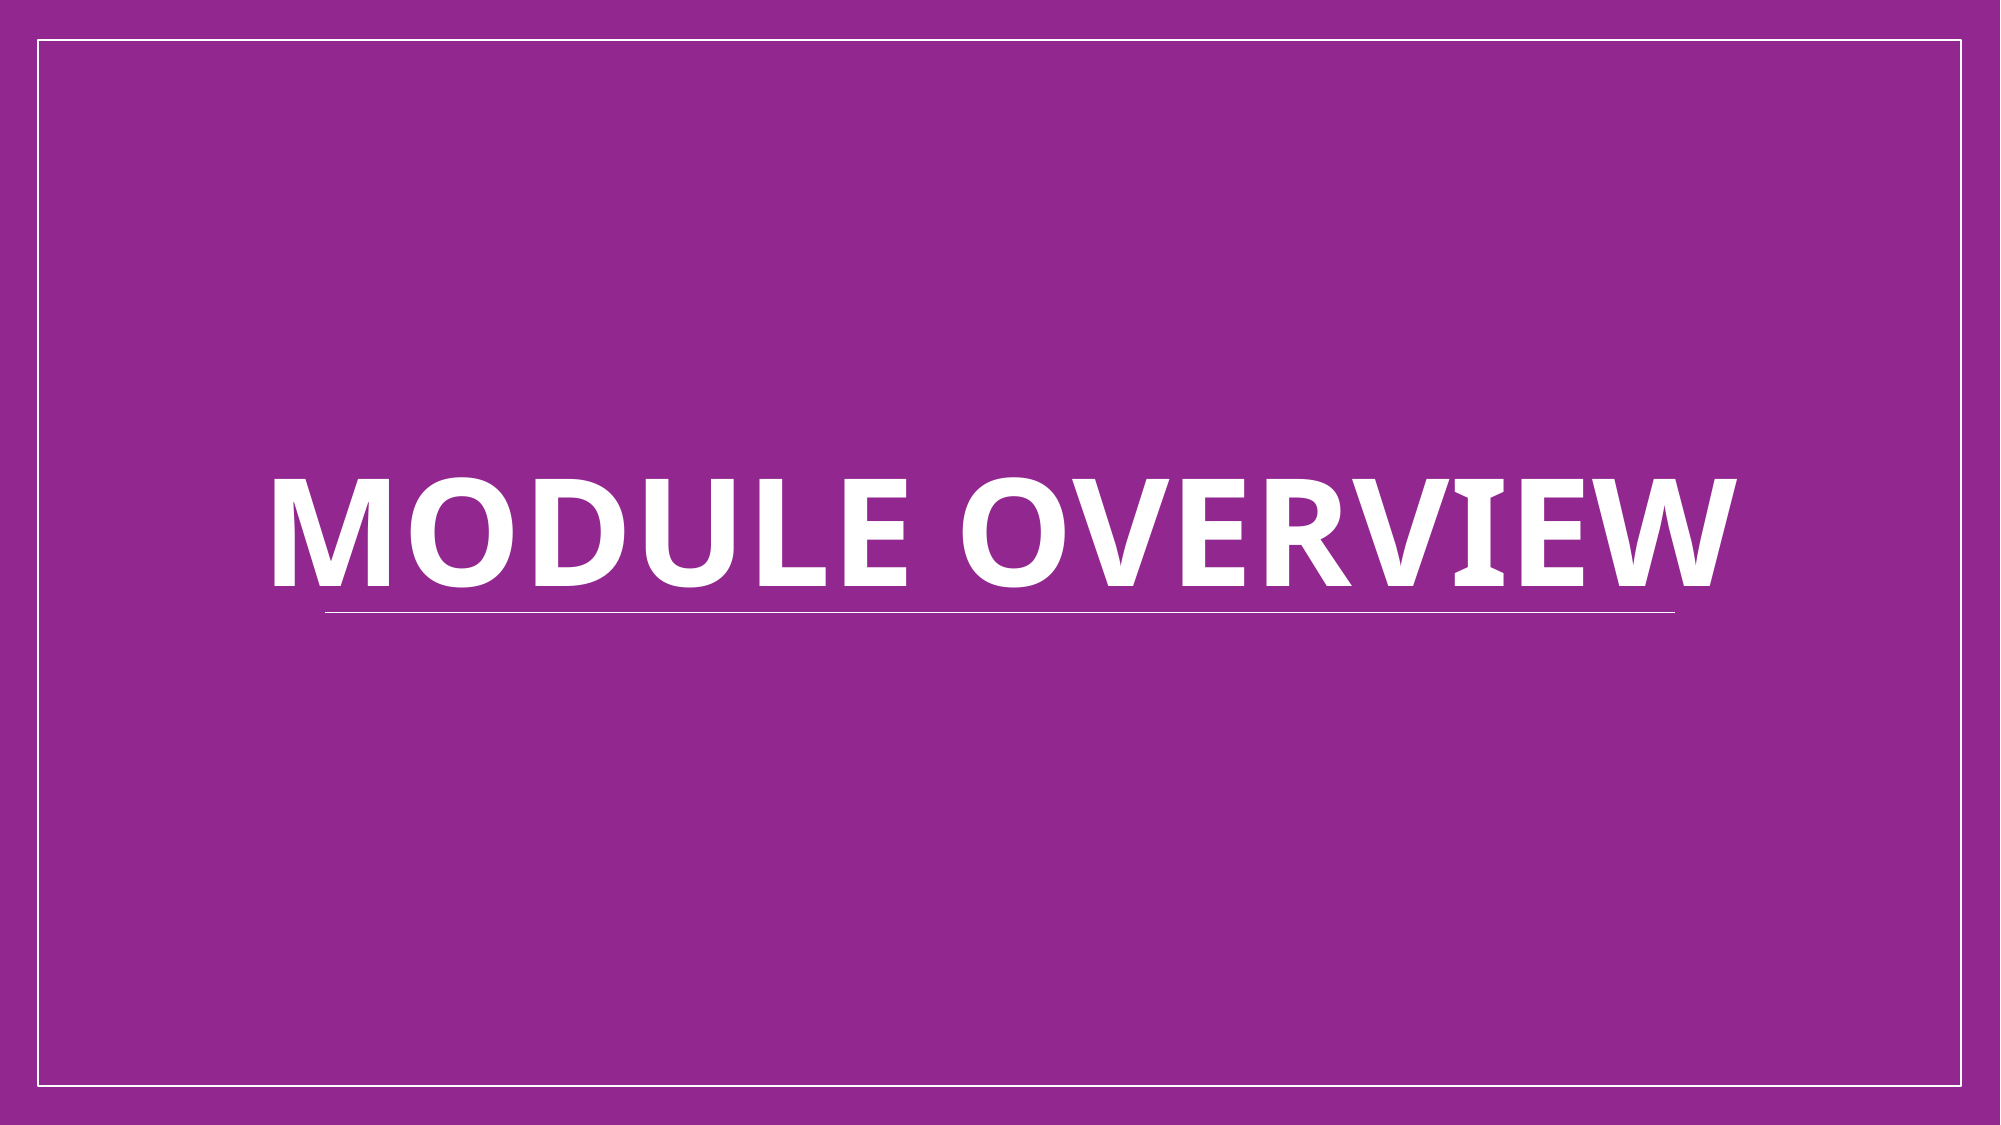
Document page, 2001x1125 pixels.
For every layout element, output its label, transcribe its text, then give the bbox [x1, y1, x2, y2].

title Module Overview [182, 144, 1818, 625]
